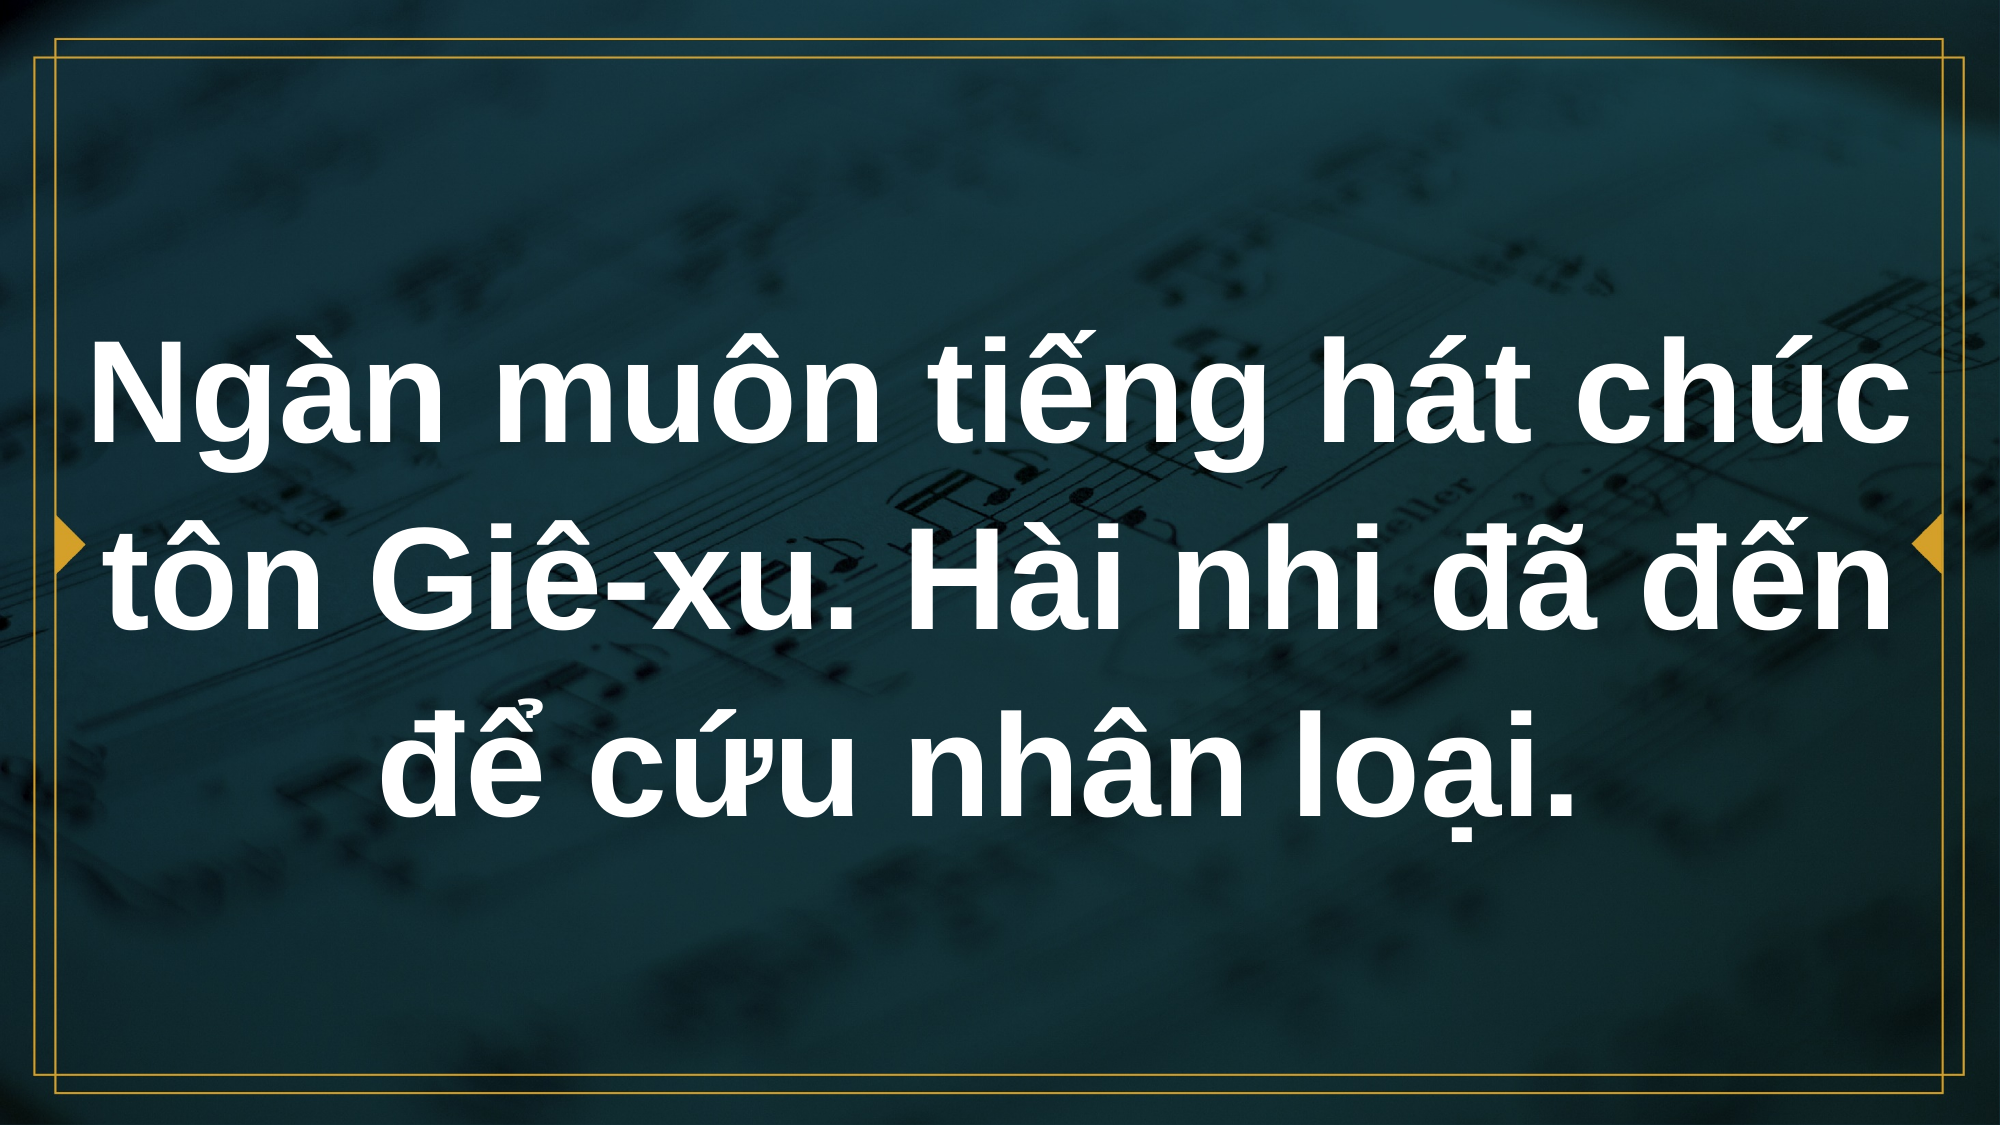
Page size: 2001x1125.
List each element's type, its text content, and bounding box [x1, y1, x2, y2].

title Ngàn muôn tiếng hát chúc tôn Giê-xu. Hài nhi đã đến để cứu nhân loại. [55, 53, 1945, 1077]
picture [0, 0, 2000, 1125]
